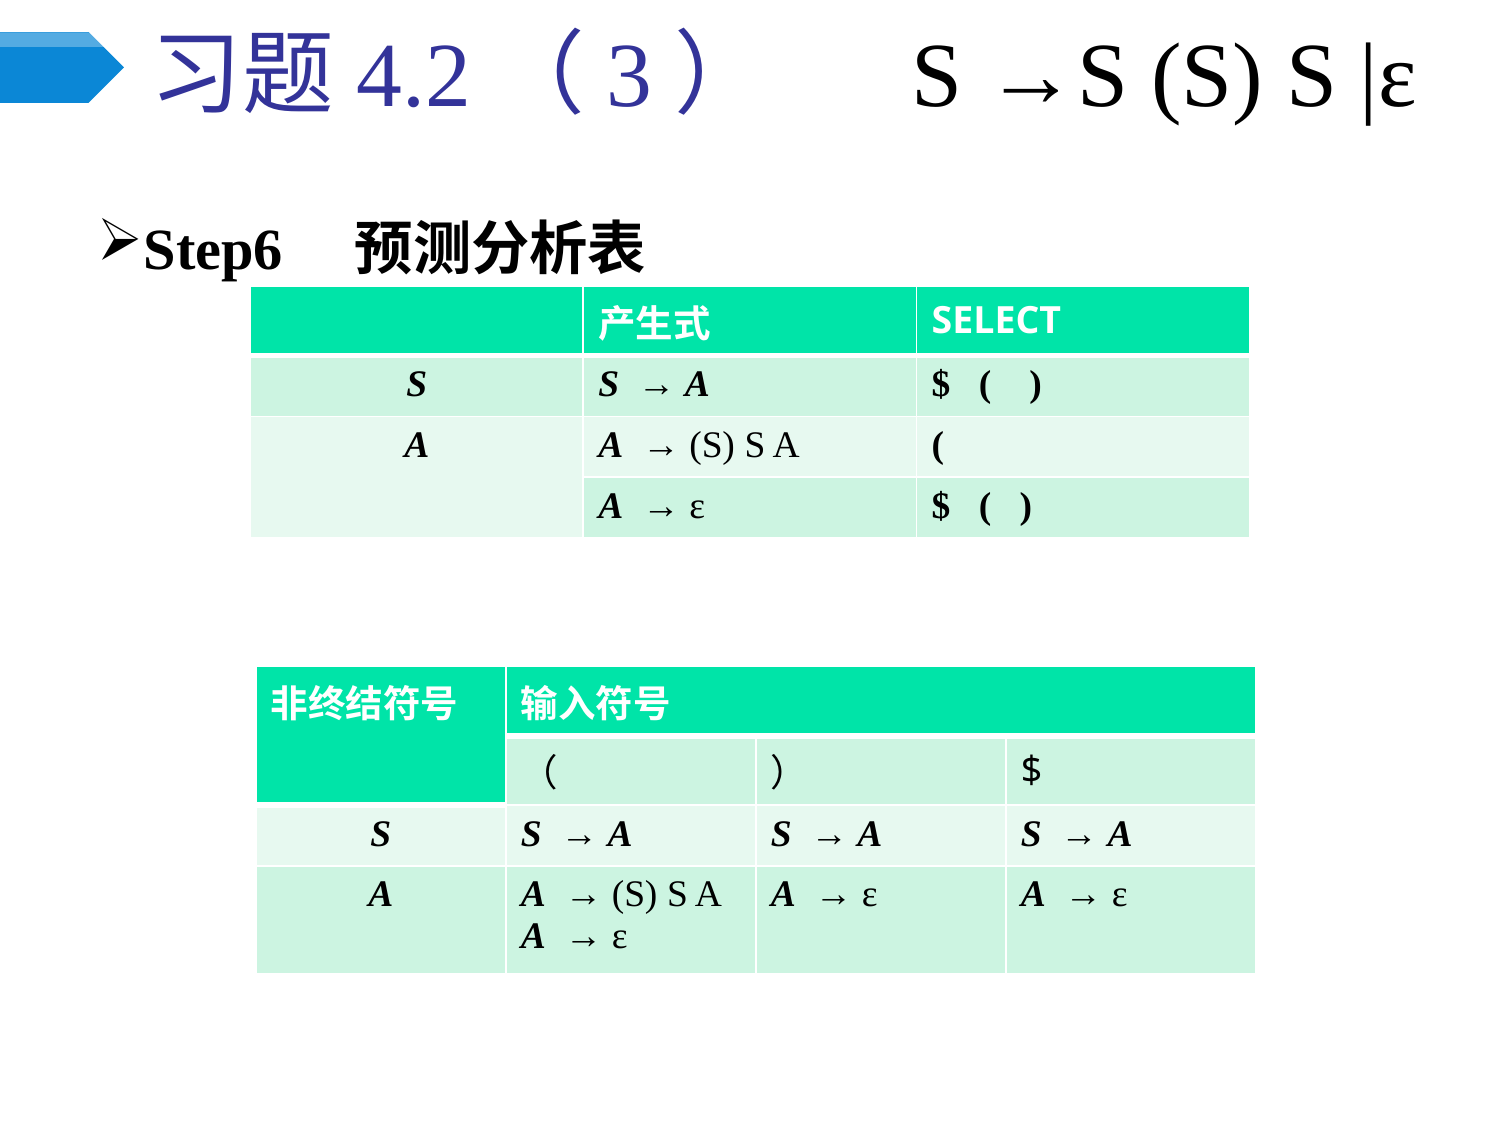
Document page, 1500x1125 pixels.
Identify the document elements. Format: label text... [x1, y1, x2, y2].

table_cell A → ε [1007, 867, 1255, 973]
table_header 输入符号 [507, 667, 1255, 733]
table_cell S → A [584, 358, 916, 416]
table_cell （ [507, 739, 755, 804]
title 习题4.2（3） S →S (S) S |ε [135, 26, 1468, 132]
table_cell A [251, 417, 582, 537]
table_cell $ [1007, 739, 1255, 804]
table_cell A → ε [584, 478, 916, 537]
table_cell A → (S) S A A → ε [507, 867, 755, 973]
table_cell A → (S) S A [584, 417, 916, 476]
table_cell S → A [1007, 806, 1255, 865]
table_cell S [257, 808, 505, 865]
table_header 产生式 [584, 287, 916, 353]
table_cell ( [917, 417, 1249, 476]
list Step6 预测分析表 [82, 194, 1430, 996]
table_header SELECT [917, 287, 1249, 353]
table_cell A → ε [757, 867, 1005, 973]
table_cell S → A [757, 806, 1005, 865]
table_cell S [251, 358, 582, 416]
table_header [251, 287, 582, 353]
table_header 非终结符号 [257, 667, 505, 802]
table_cell S → A [507, 806, 755, 865]
table_cell $ ( ) [917, 478, 1249, 537]
table_cell ） [757, 739, 1005, 804]
table_cell $ ( ) [917, 358, 1249, 416]
table_cell A [257, 867, 505, 973]
